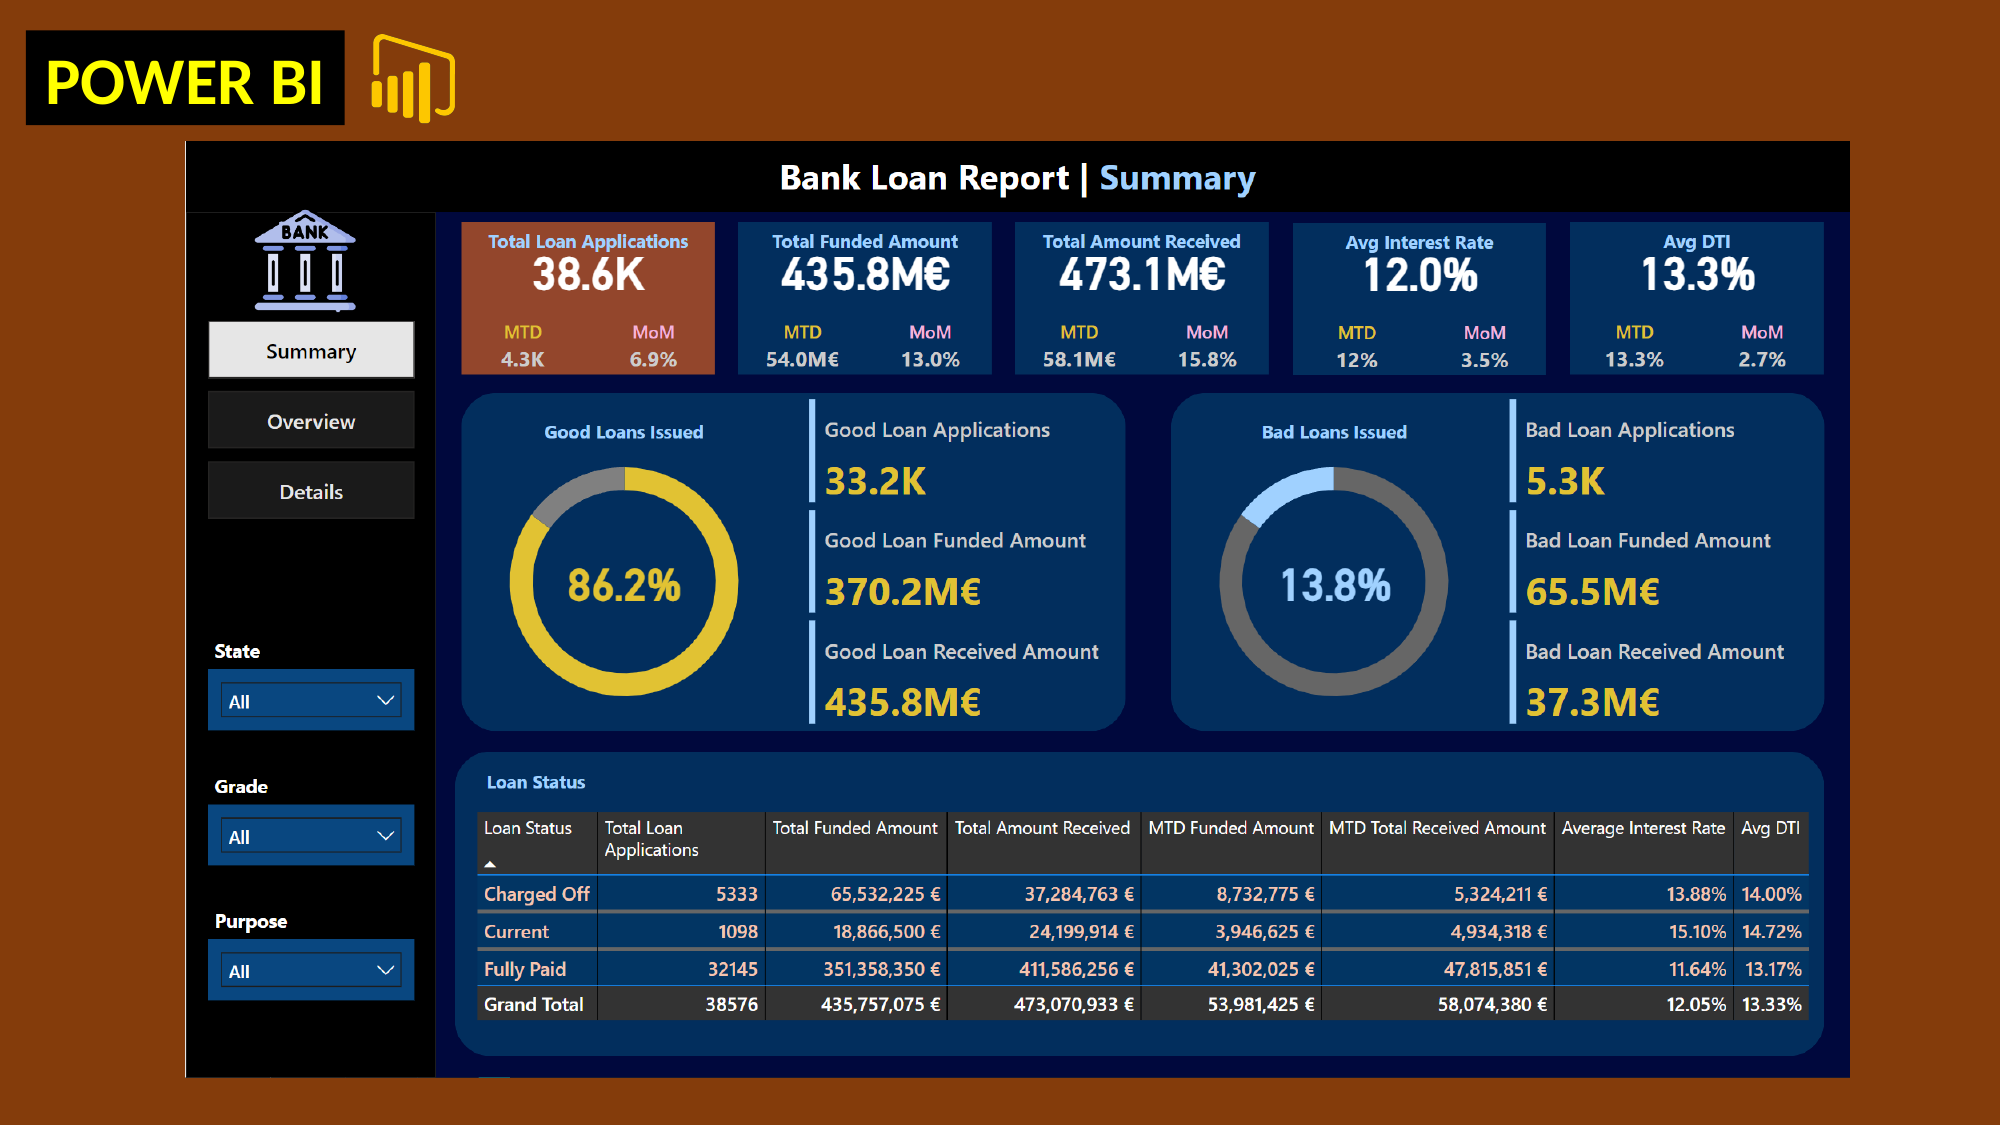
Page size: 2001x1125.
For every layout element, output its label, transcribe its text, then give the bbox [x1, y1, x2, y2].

picture [327, 30, 499, 127]
picture [185, 141, 1850, 1078]
text_box POWER BI [25, 30, 327, 126]
